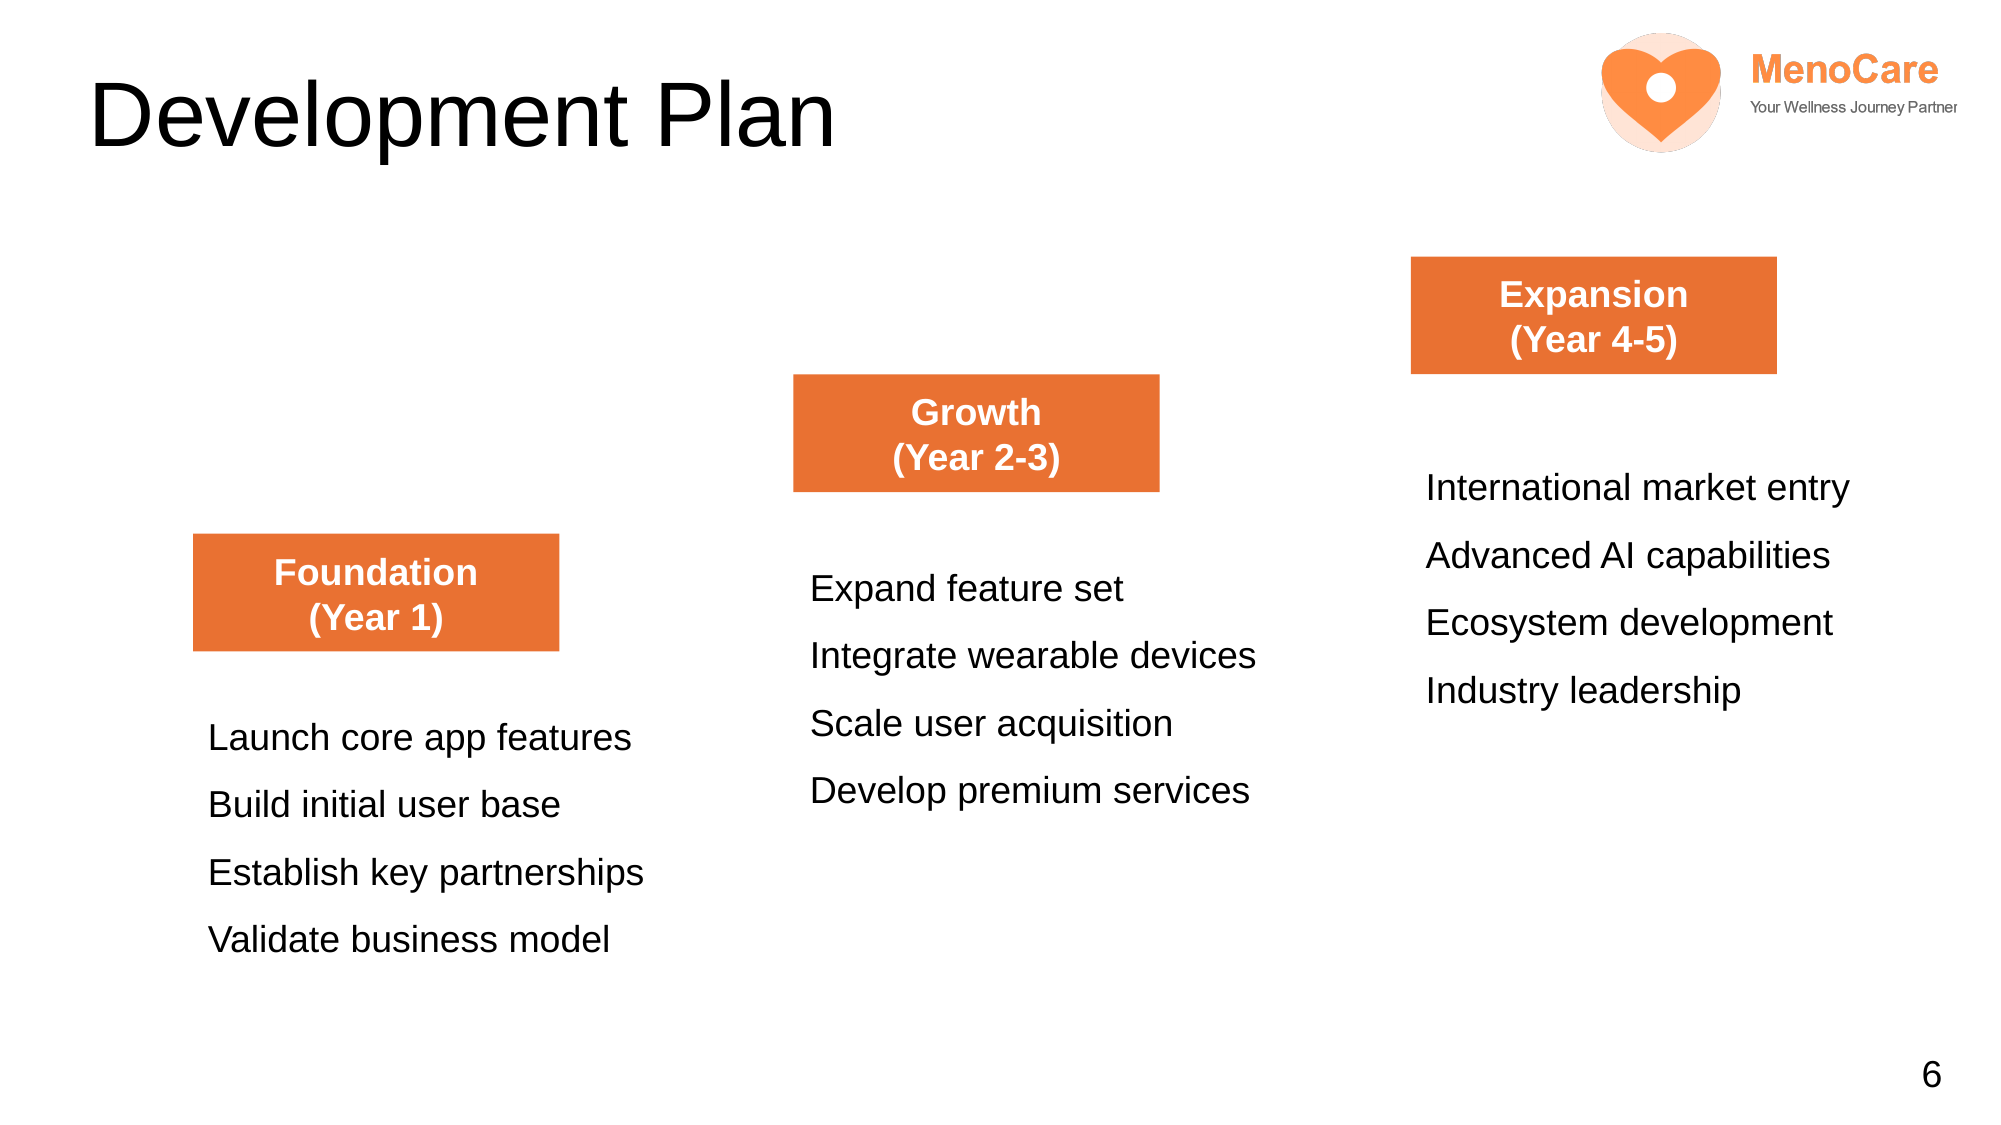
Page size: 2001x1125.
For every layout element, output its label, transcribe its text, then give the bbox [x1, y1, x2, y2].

text_box Growth (Year 2-3) [792, 373, 1161, 494]
text_box Foundation (Year 1) [192, 532, 561, 653]
text_box Expand feature set Integrate wearable devices Scale user acquisition Develop premium services [795, 533, 1286, 819]
text_box Expansion (Year 4-5) [1409, 255, 1779, 376]
text_box Launch core app features Build initial user base Establish key partnerships Validate business model [193, 682, 670, 968]
title Development Plan [74, 59, 1918, 178]
picture [1593, 21, 1958, 166]
text_box International market entry Advanced AI capabilities Ecosystem development Industry leadership [1410, 433, 1873, 718]
slide_number 6 [1507, 1042, 1958, 1103]
